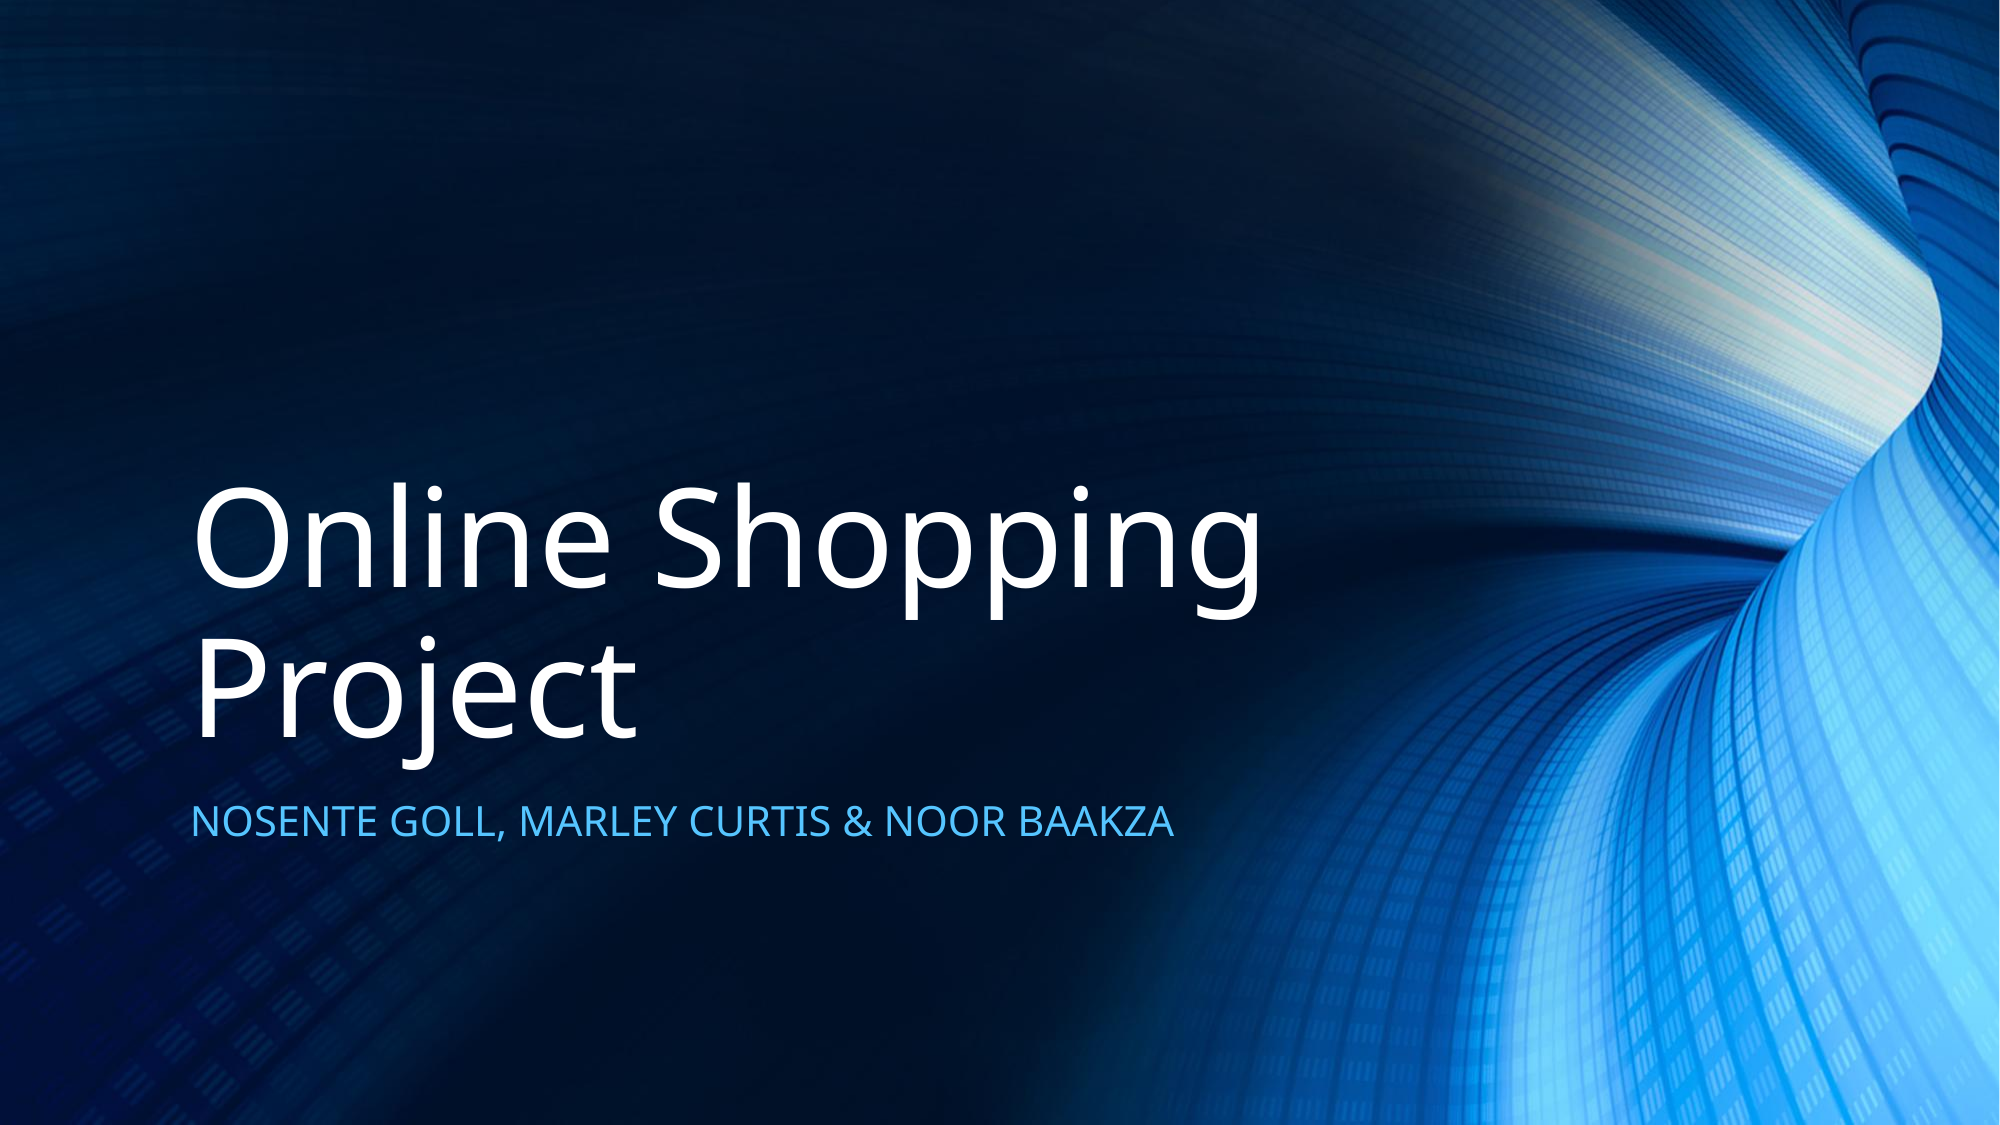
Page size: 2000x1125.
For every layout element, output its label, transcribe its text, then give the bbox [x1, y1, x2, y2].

title Online Shopping Project [174, 299, 1525, 775]
subtitle NOSENTE GOLL, MARLEY CURTIS & NOOR BAAKZA [174, 787, 1525, 988]
picture [0, 0, 2000, 1125]
